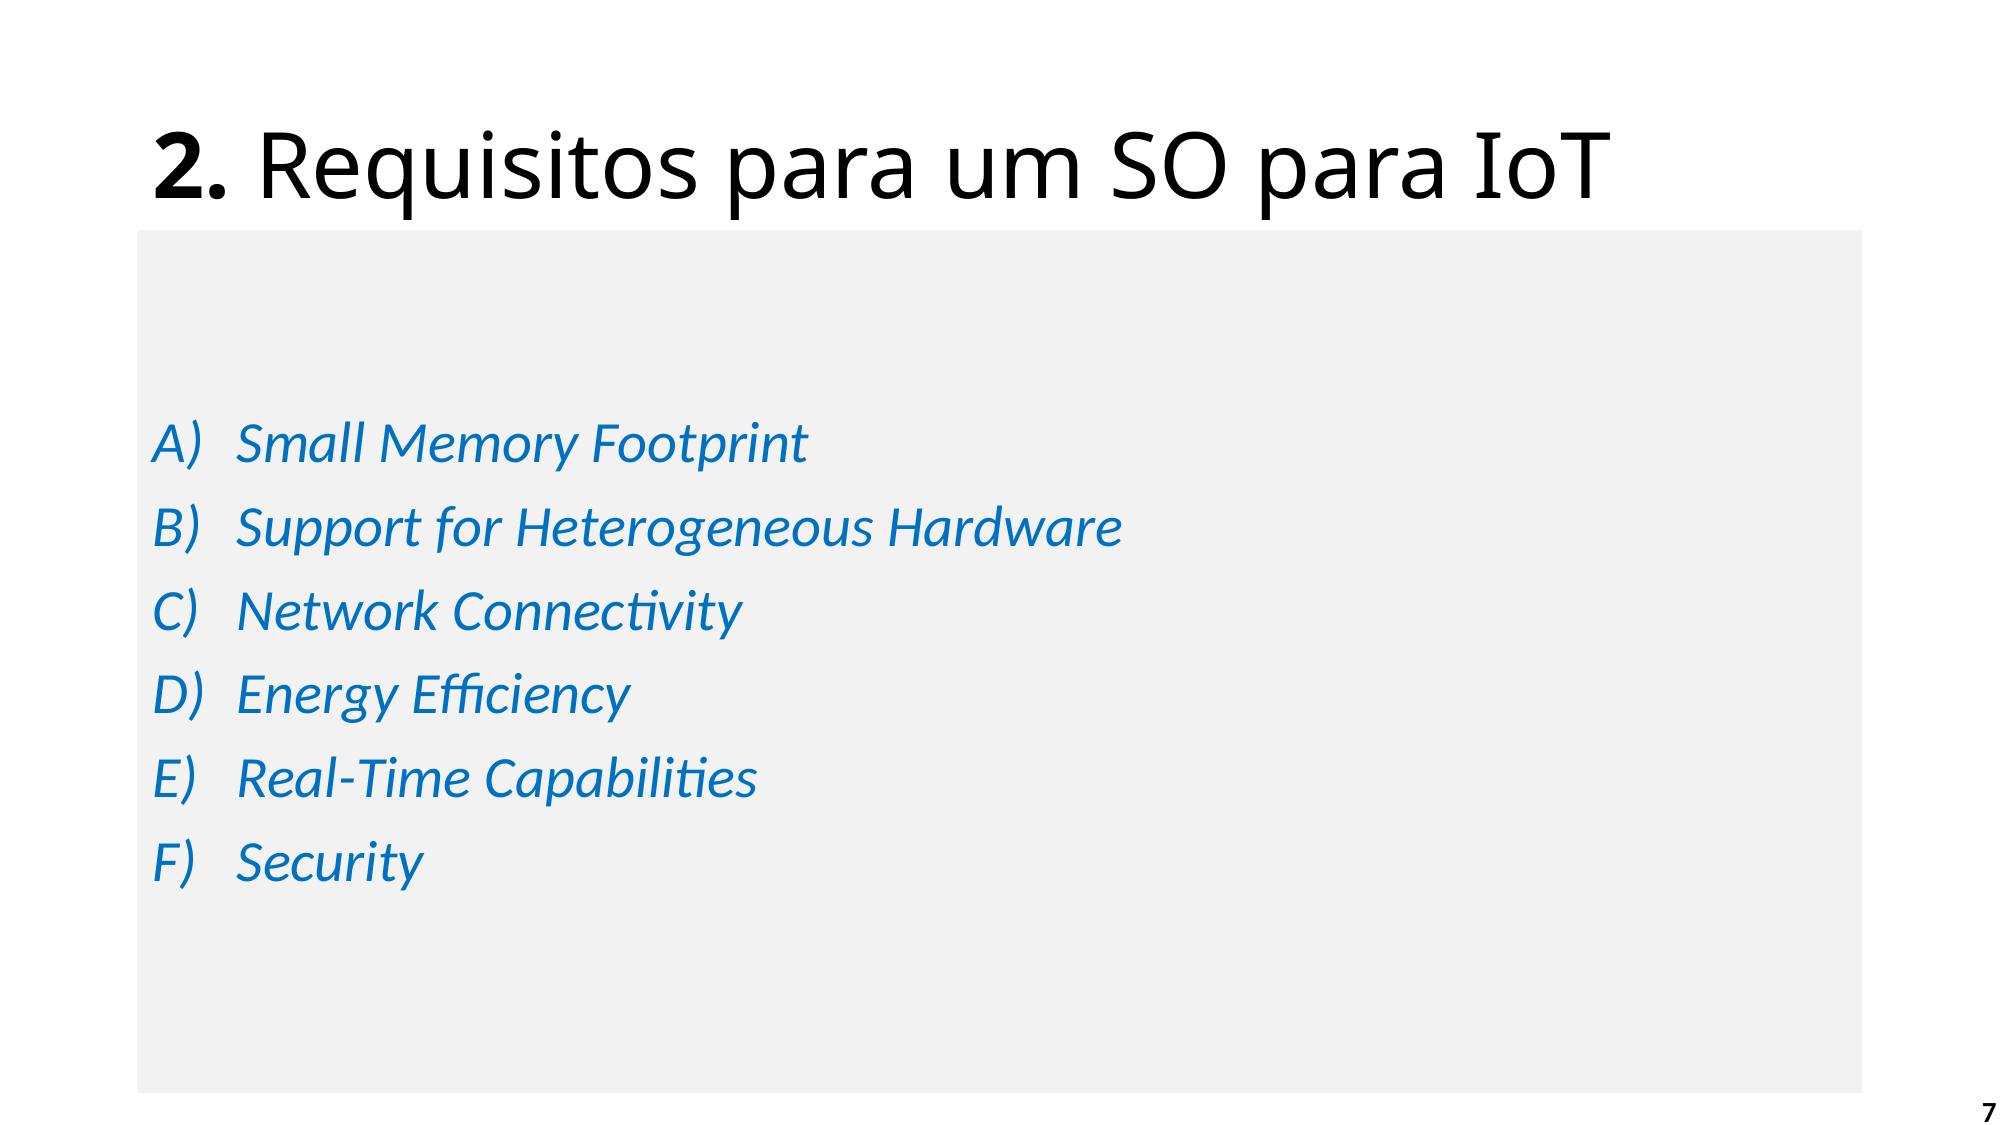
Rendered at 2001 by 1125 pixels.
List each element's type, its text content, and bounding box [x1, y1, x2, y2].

list Small Memory Footprint Support for Heterogeneous Hardware Network Connectivity Energy Efficiency Real-Time Capabilities Security [137, 230, 1863, 1094]
title 2. Requisitos para um SO para IoT [137, 59, 1863, 230]
